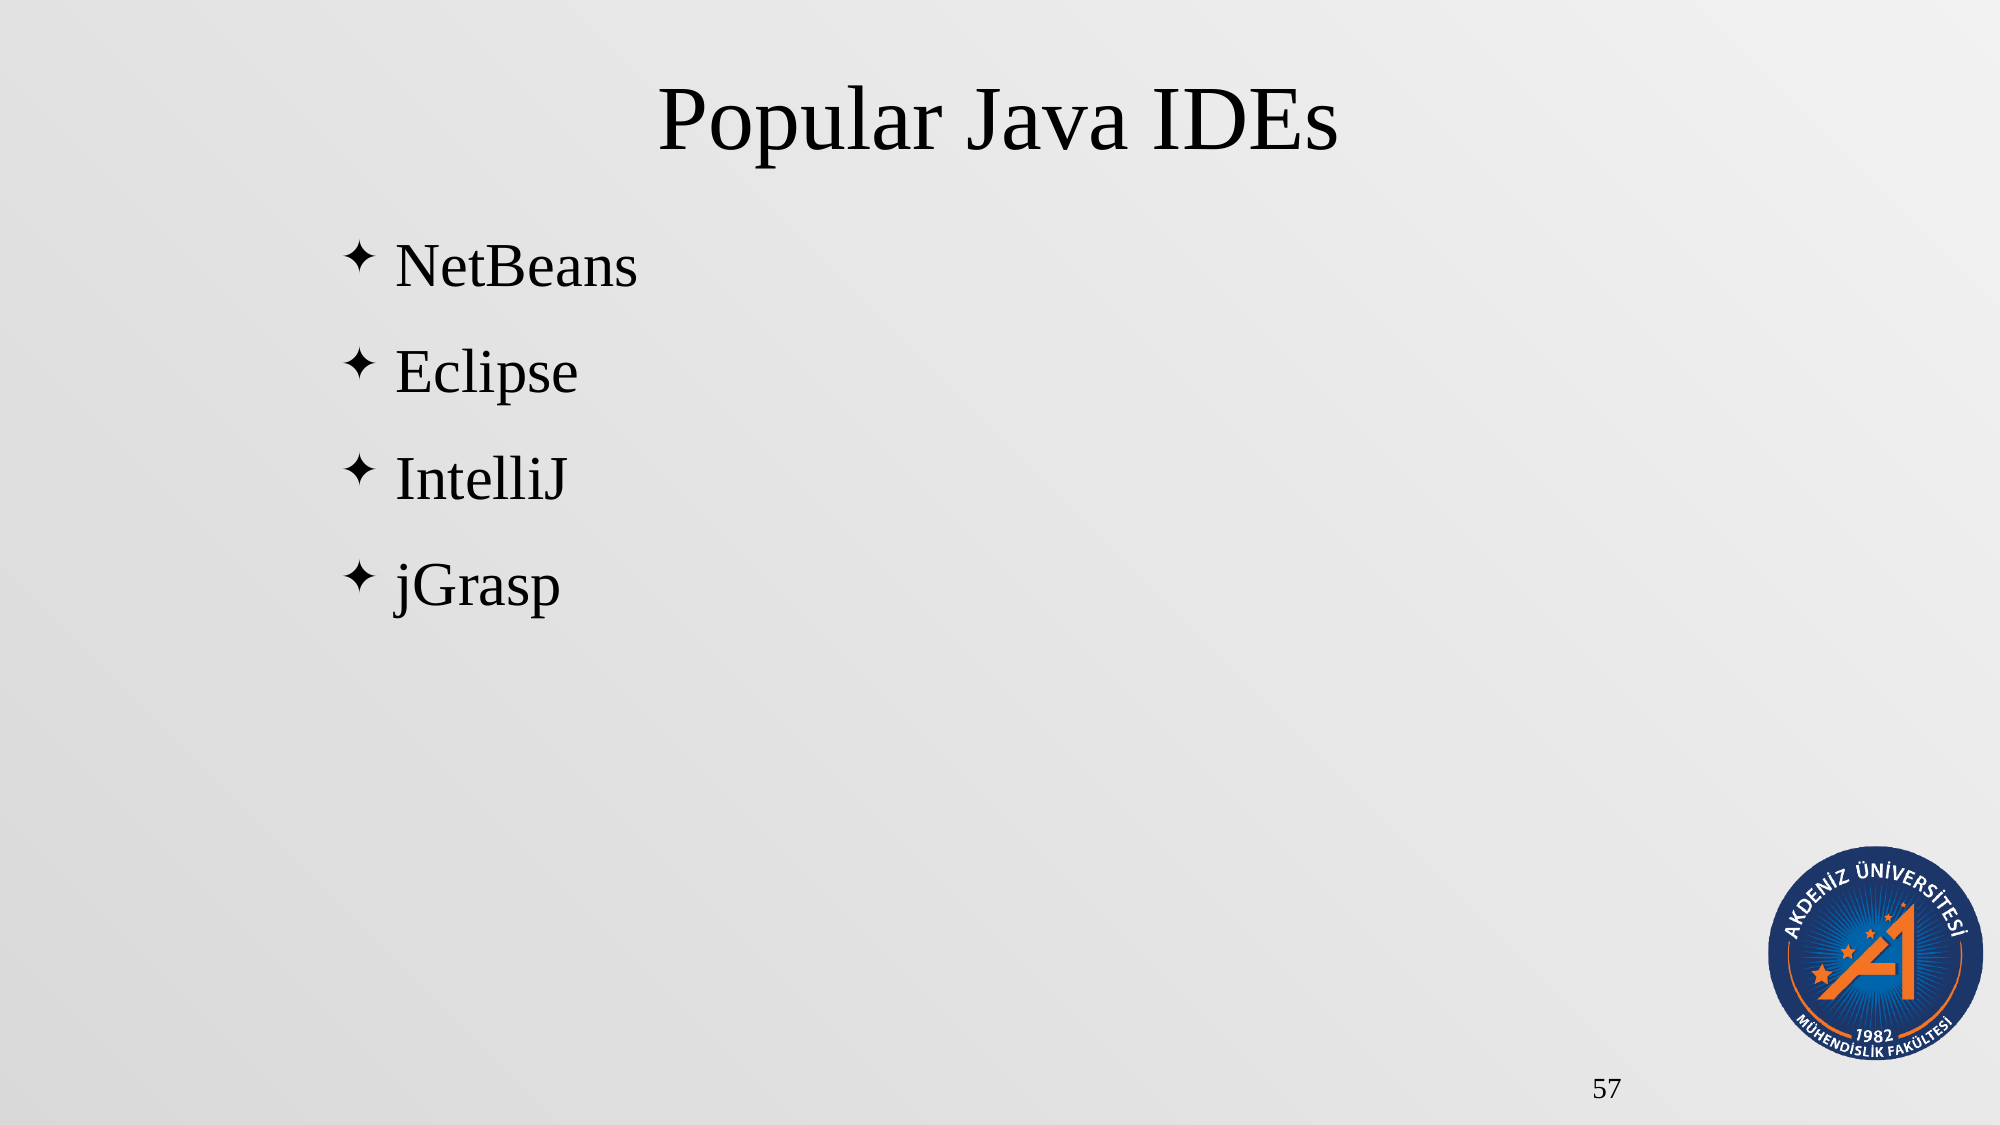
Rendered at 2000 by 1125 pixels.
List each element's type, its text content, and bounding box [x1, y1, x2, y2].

picture [1767, 843, 1985, 1061]
text_box Popular Java IDEs [362, 50, 1638, 175]
text_box 57 [1324, 1049, 1638, 1125]
text_box NetBeans Eclipse IntelliJ jGrasp [324, 224, 1675, 950]
